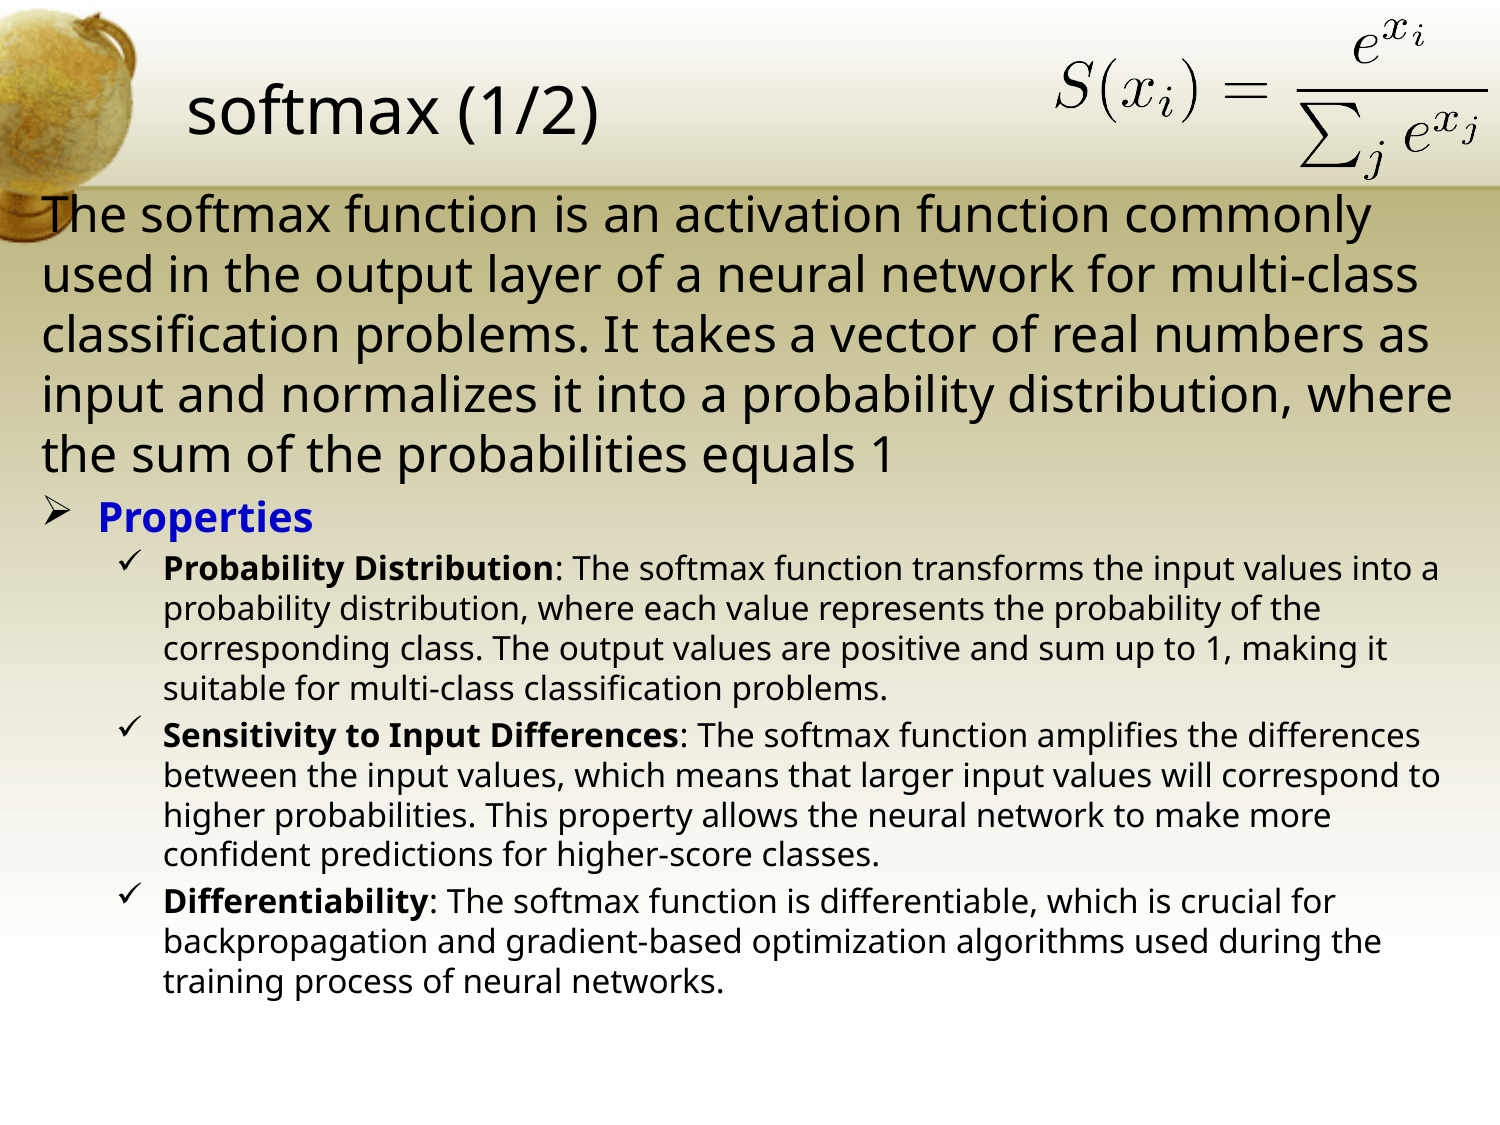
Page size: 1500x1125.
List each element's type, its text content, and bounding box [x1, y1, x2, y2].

picture [0, 0, 1500, 1125]
title softmax (1/2) [171, 36, 1049, 174]
text_box The softmax function is an activation function commonly used in the output layer of a neural network for multi-class classification problems. It takes a vector of real numbers as input and normalizes it into a probability distribution, where the sum of the probabilities equals 1 Properties Probability Distribution: The softmax function transforms the input values into a probability distribution, where each value represents the probability of the corresponding class. The output values are positive and sum up to 1, making it suitable for multi-class classification problems. Sensitivity to Input Differences: The softmax function amplifies the differences between the input values, which means that larger input values will correspond to higher probabilities. This property allows the neural network to make more confident predictions for higher-score classes. Differentiability: The softmax function is differentiable, which is crucial for backpropagation and gradient-based optimization algorithms used during the training process of neural networks. [12, 174, 1488, 1113]
